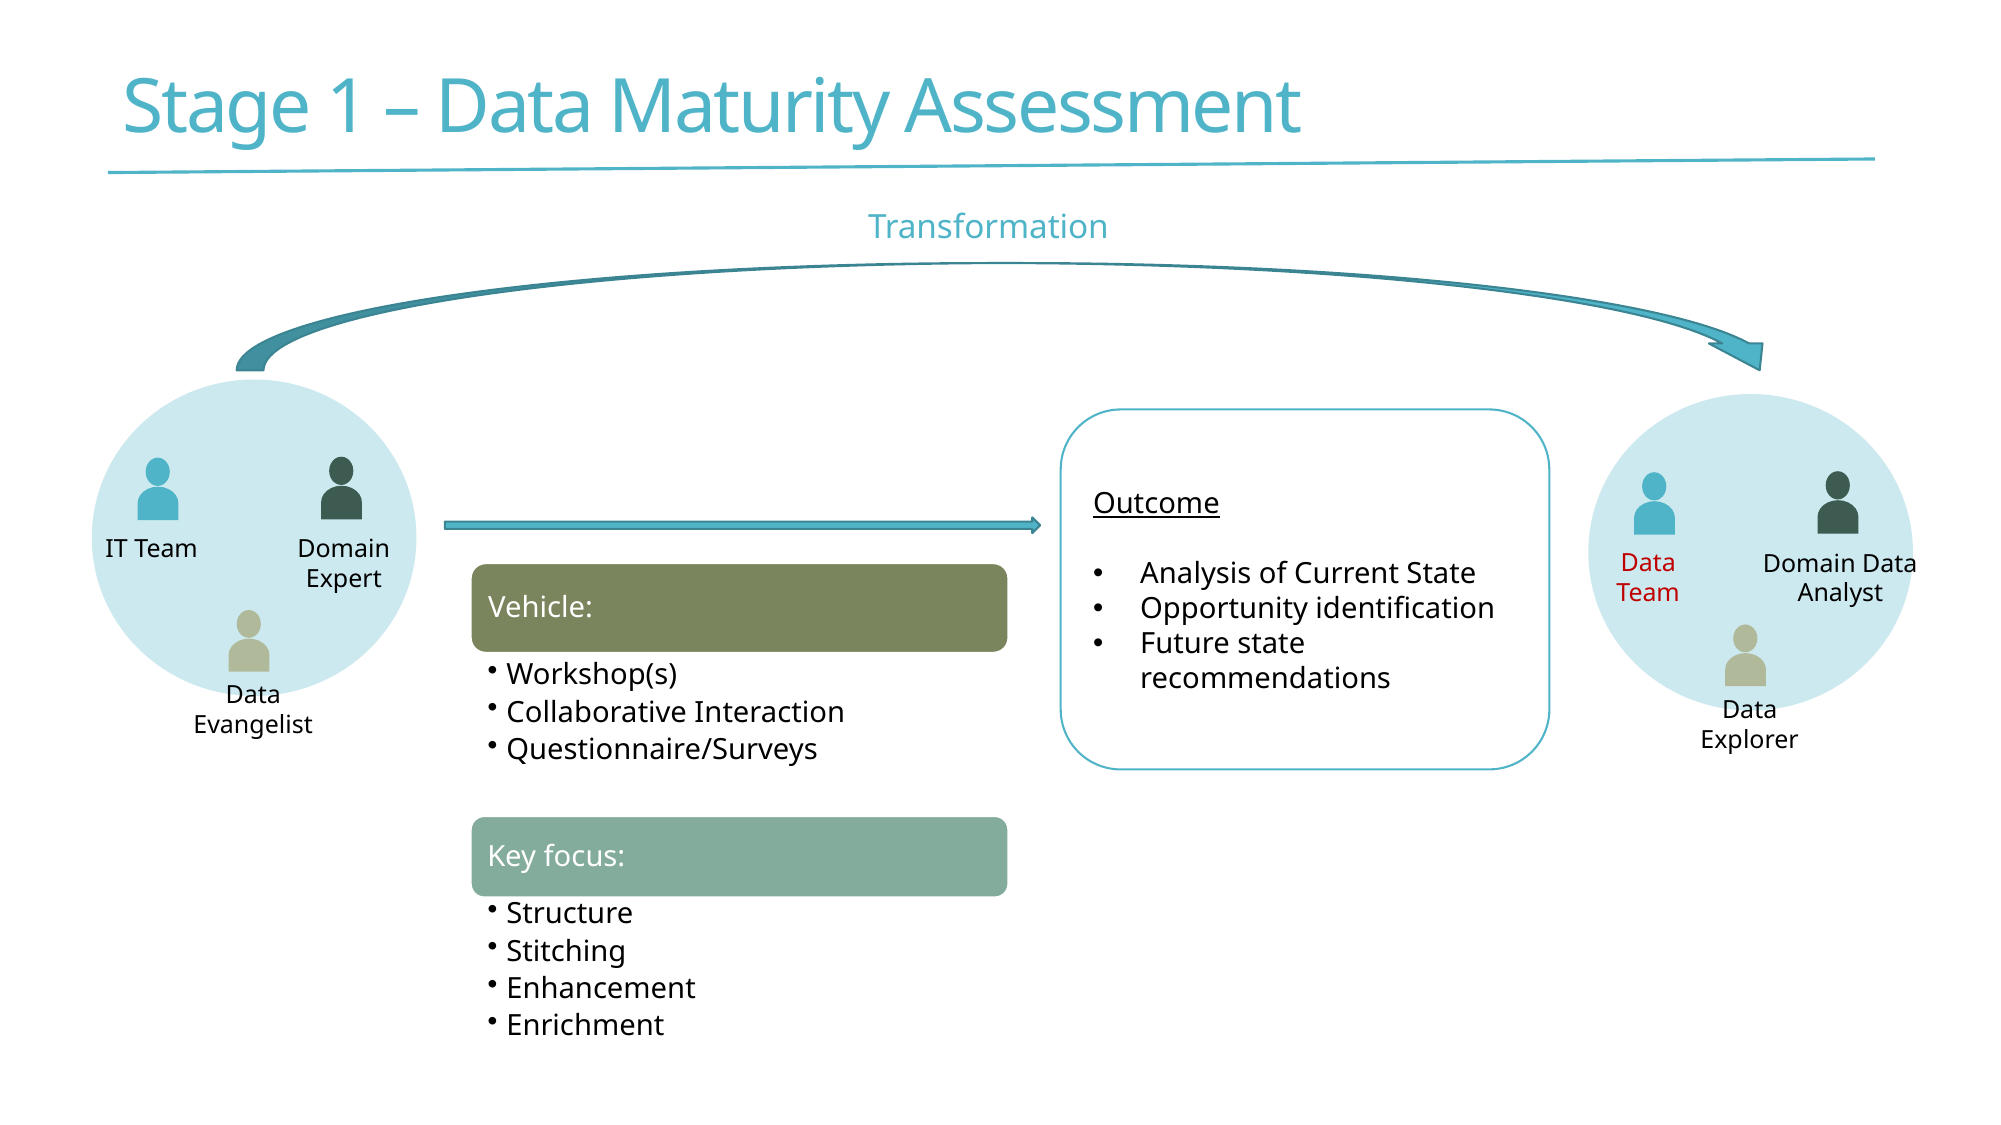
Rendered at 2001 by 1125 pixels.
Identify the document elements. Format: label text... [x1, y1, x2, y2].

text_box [1584, 393, 1936, 763]
text_box Outcome Analysis of Current State Opportunity identification Future state recommendations [1059, 408, 1551, 771]
title Stage 1 – Data Maturity Assessment [107, 35, 1875, 185]
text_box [470, 562, 1009, 1058]
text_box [87, 379, 439, 748]
text_box Transformation [853, 197, 1284, 253]
text_box [235, 261, 1764, 372]
text_box [443, 516, 1041, 535]
